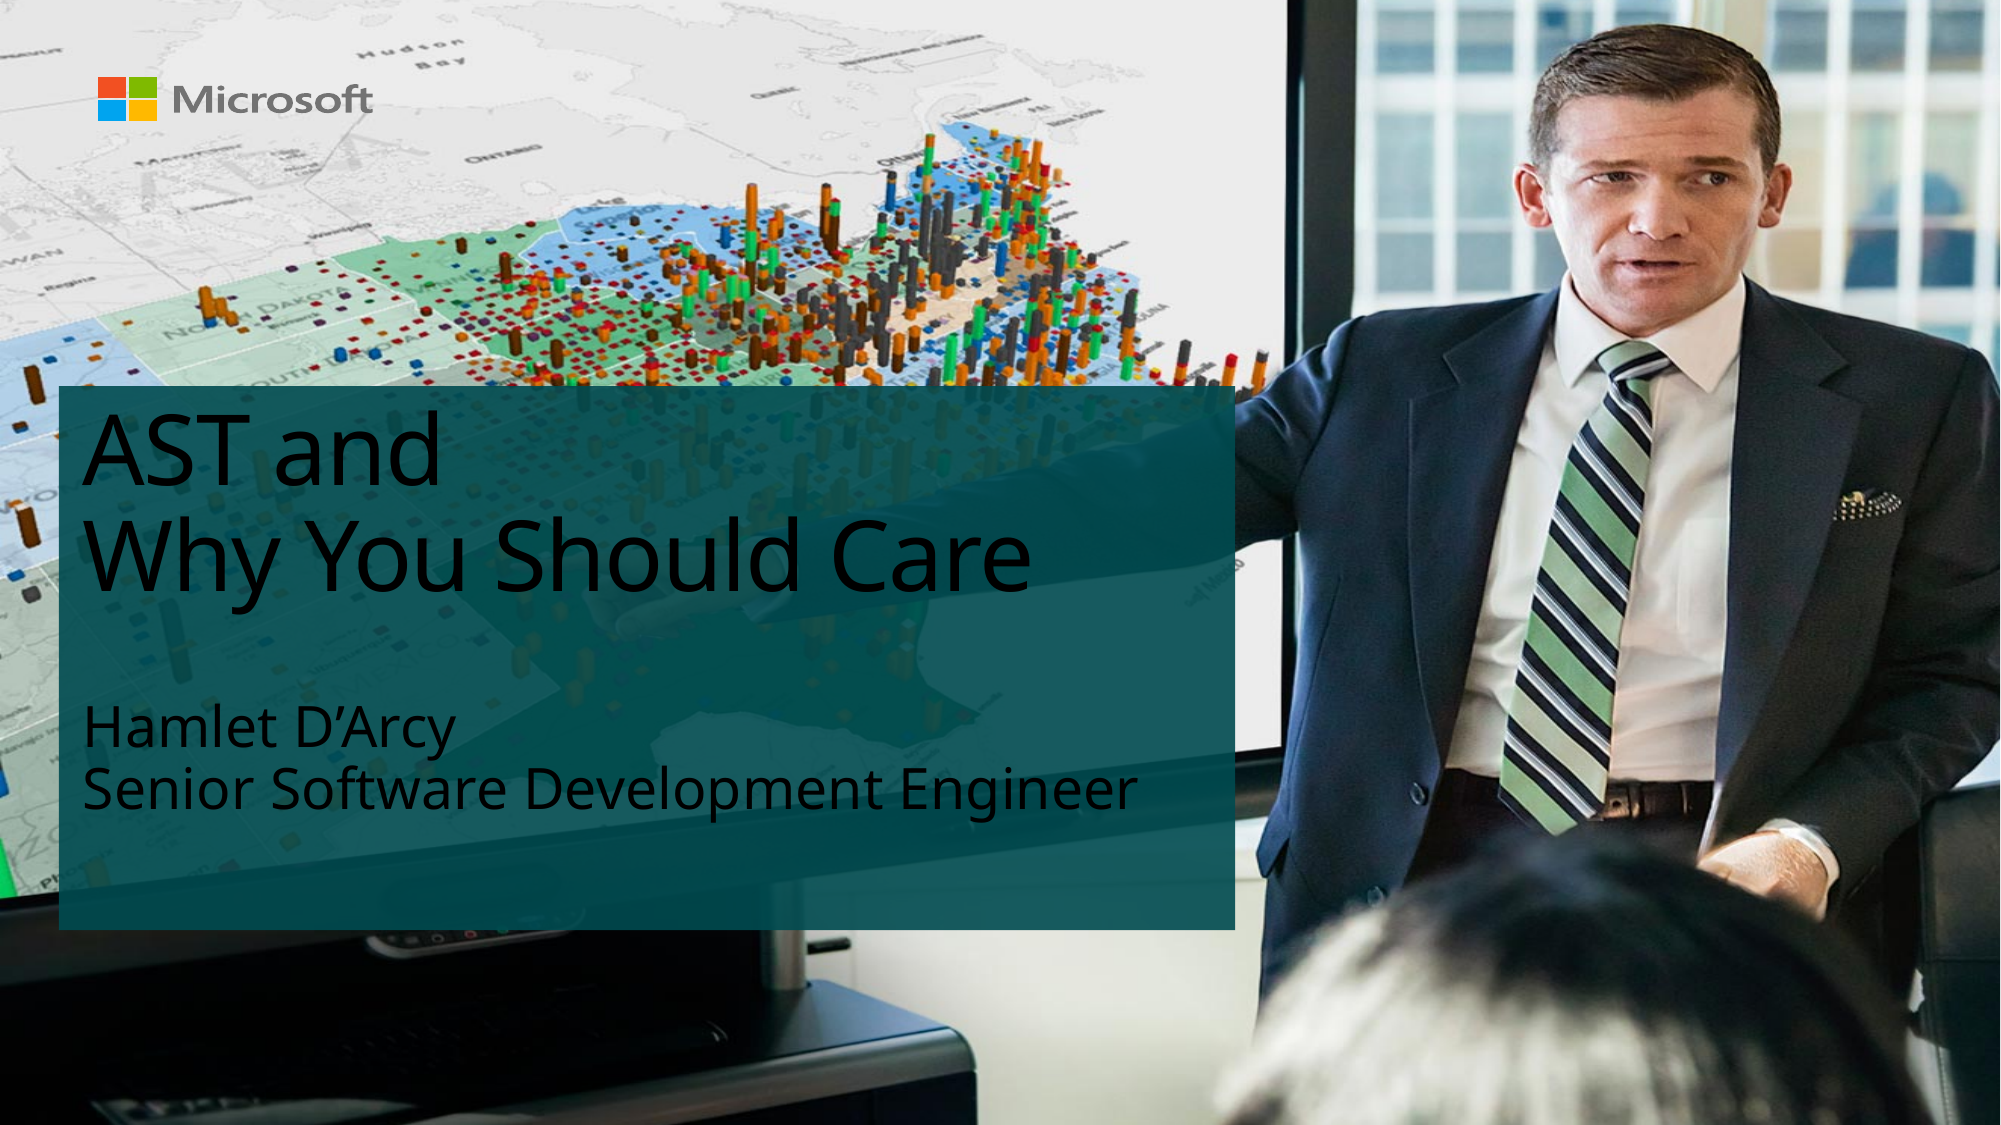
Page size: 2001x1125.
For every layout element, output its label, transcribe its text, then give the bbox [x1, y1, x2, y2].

picture [0, 0, 2001, 1125]
list Hamlet D’Arcy Senior Software Development Engineer [58, 680, 1236, 931]
title AST and Why You Should Care [58, 386, 1236, 680]
